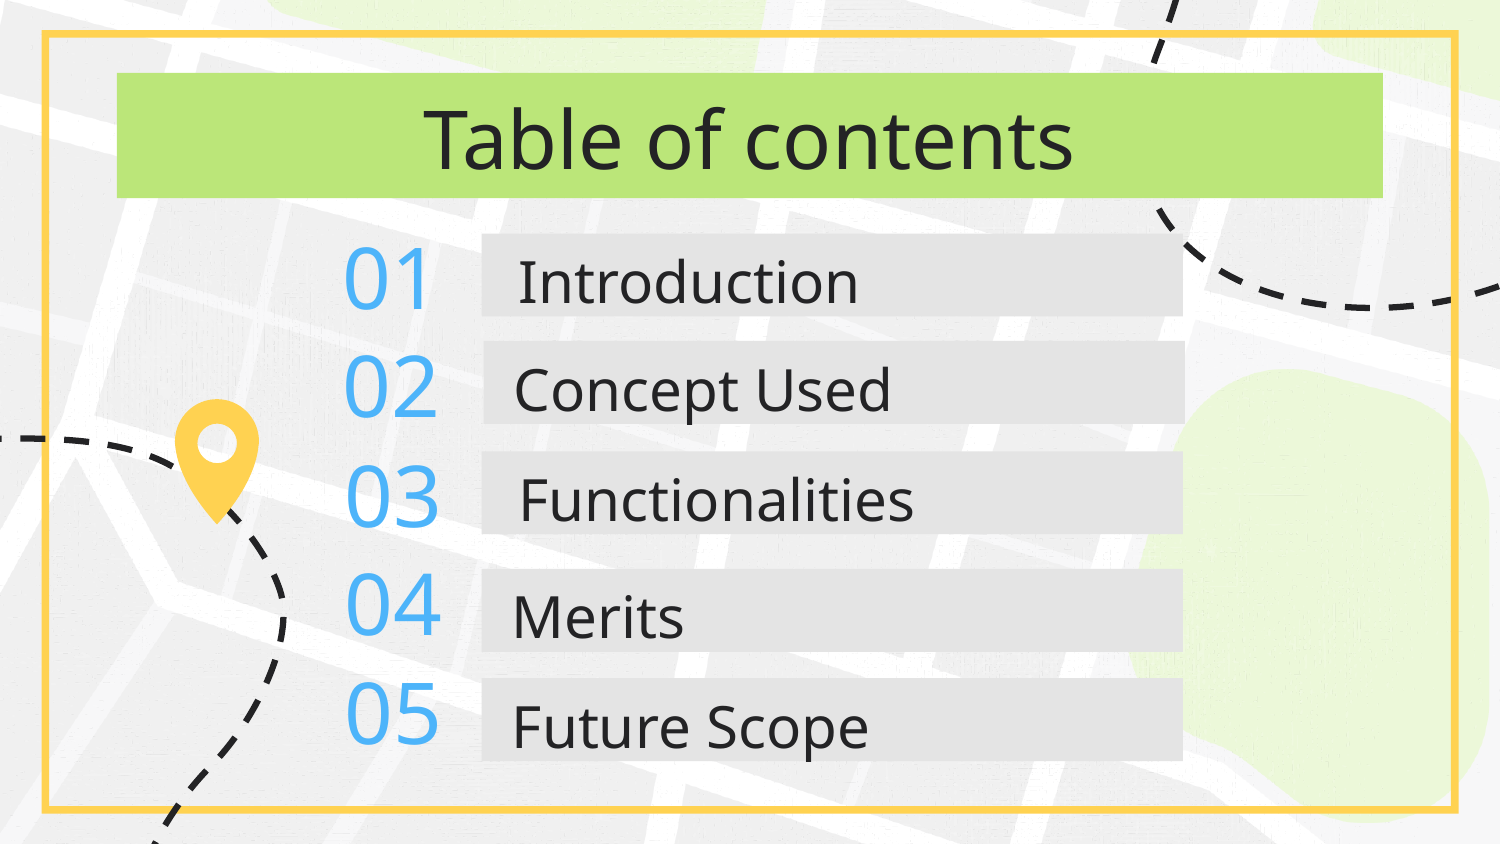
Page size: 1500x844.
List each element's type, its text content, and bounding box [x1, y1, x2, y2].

text_box 05 [317, 669, 470, 753]
subtitle Concept Used [483, 340, 1185, 424]
title 02 [315, 342, 468, 426]
text_box Functionalities [481, 451, 1183, 535]
text_box [174, 399, 259, 525]
subtitle Future Scope [481, 678, 1183, 762]
title 04 [317, 560, 470, 643]
title 03 [317, 451, 470, 535]
subtitle Introduction [481, 233, 1183, 317]
title 01 [315, 233, 468, 317]
title Table of contents [116, 72, 1383, 199]
picture [0, 0, 1500, 844]
subtitle Merits [481, 568, 1183, 652]
